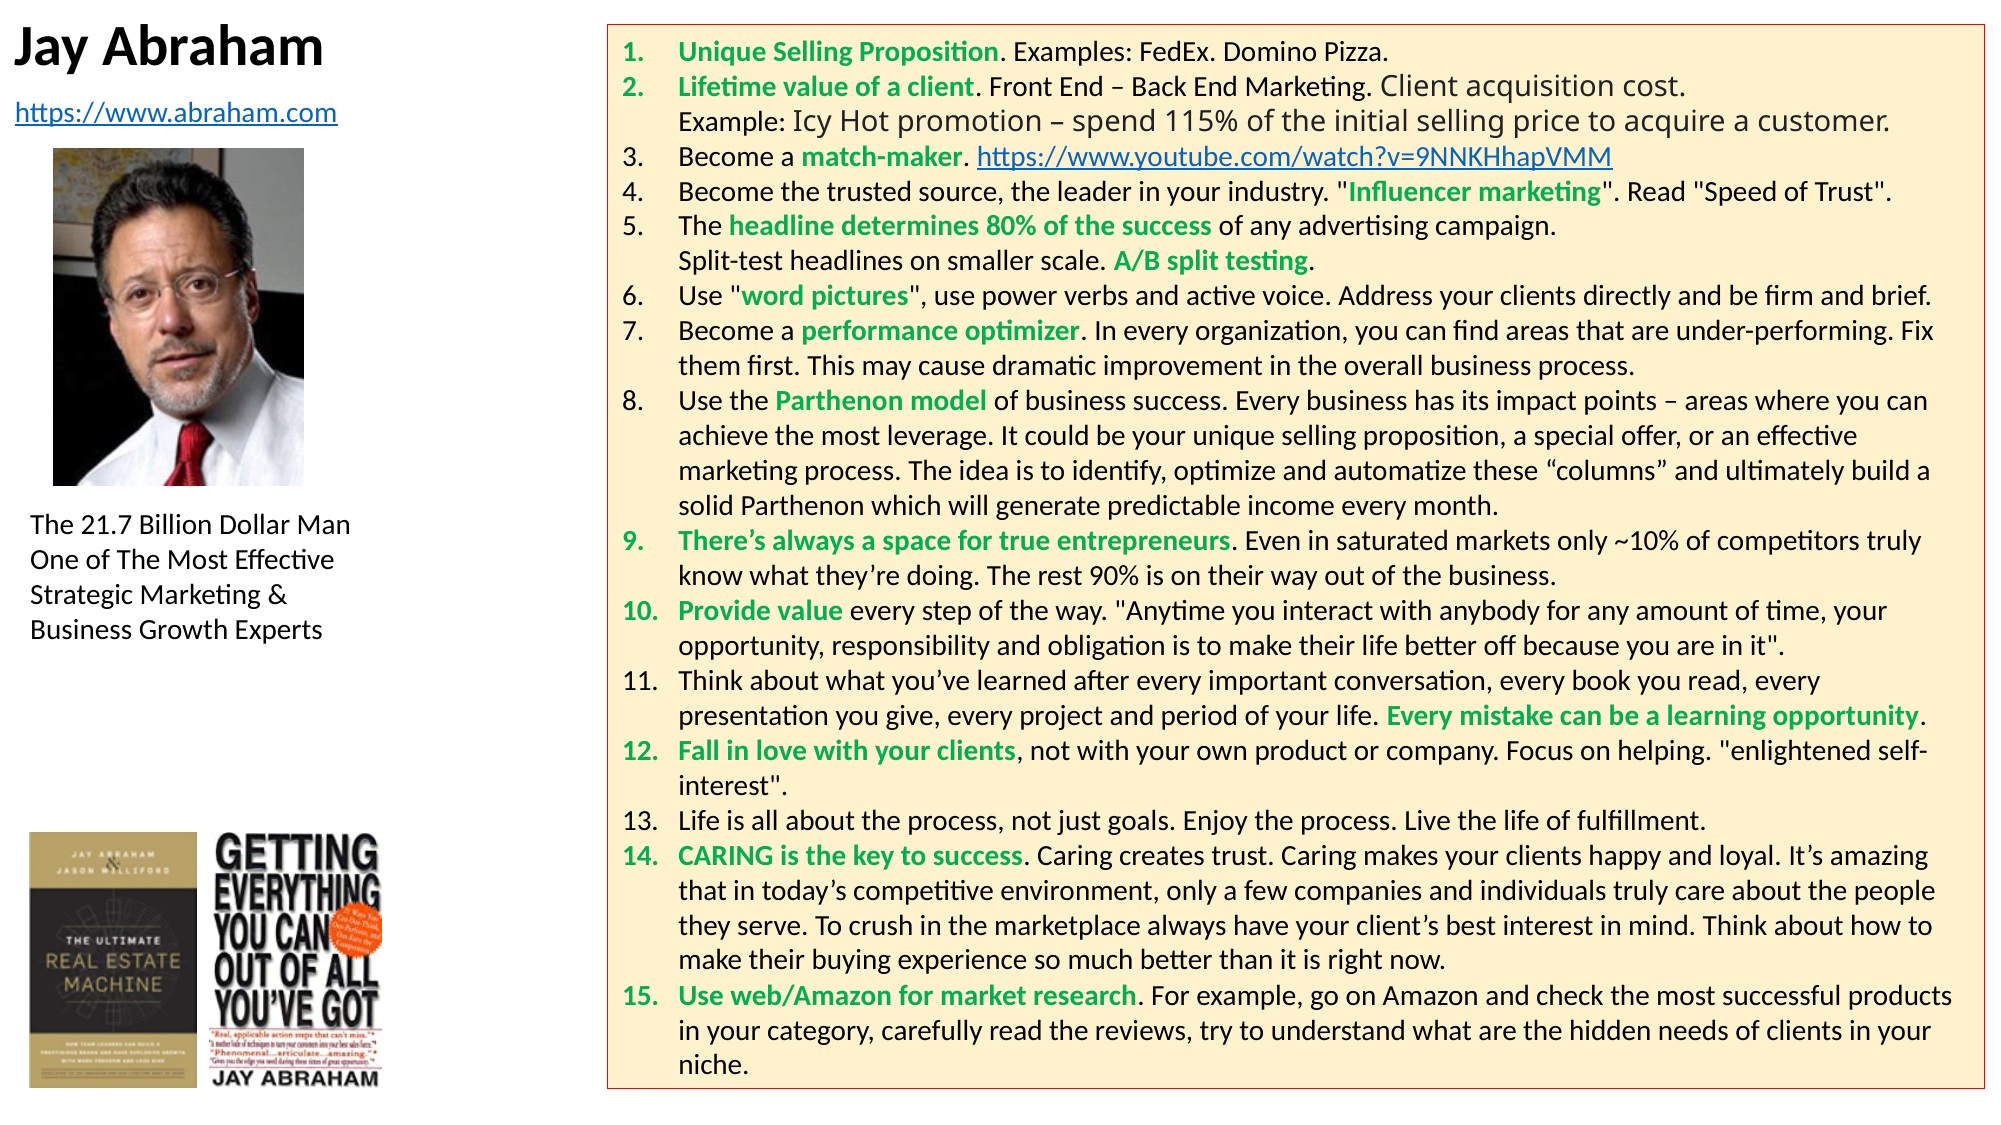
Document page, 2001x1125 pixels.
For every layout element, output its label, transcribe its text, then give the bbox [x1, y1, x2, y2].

text_box The 21.7 Billion Dollar Man One of The Most Effective Strategic Marketing & Business Growth Experts [15, 497, 385, 653]
text_box https://www.abraham.com [0, 85, 370, 136]
text_box Unique Selling Proposition. Examples: FedEx. Domino Pizza. Lifetime value of a client. Front End – Back End Marketing. Client acquisition cost. Example: Icy Hot promotion – spend 115% of the initial selling price to acquire a customer. Become a match-maker. https://www.youtube.com/watch?v=9NNKHhapVMM Become the trusted source, the leader in your industry. "Influencer marketing". Read "Speed of Trust". The headline determines 80% of the success of any advertising campaign. Split-test headlines on smaller scale. A/B split testing. Use "word pictures", use power verbs and active voice. Address your clients directly and be firm and brief. Become a performance optimizer. In every organization, you can find areas that are under-performing. Fix them first. This may cause dramatic improvement in the overall business process. Use the Parthenon model of business success. Every business has its impact points – areas where you can achieve the most leverage. It could be your unique selling proposition, a special offer, or an effective marketing process. The idea is to identify, optimize and automatize these “columns” and ultimately build a solid Parthenon which will generate predictable income every month. There’s always a space for true entrepreneurs. Even in saturated markets only ~10% of competitors truly know what they’re doing. The rest 90% is on their way out of the business. Provide value every step of the way. "Anytime you interact with anybody for any amount of time, your opportunity, responsibility and obligation is to make their life better off because you are in it". Think about what you’ve learned after every important conversation, every book you read, every presentation you give, every project and period of your life. Every mistake can be a learning opportunity. Fall in love with your clients, not with your own product or company. Focus on helping. "enlightened self-interest". Life is all about the process, not just goals. Enjoy the process. Live the life of fulfillment. CARING is the key to success. Caring creates trust. Caring makes your clients happy and loyal. It’s amazing that in today’s competitive environment, only a few companies and individuals truly care about the people they serve. To crush in the marketplace always have your client’s best interest in mind. Think about how to make their buying experience so much better than it is right now. Use web/Amazon for market research. For example, go on Amazon and check the most successful products in your category, carefully read the reviews, try to understand what are the hidden needs of clients in your niche. [607, 24, 1985, 1089]
picture [29, 832, 197, 1088]
picture [53, 148, 304, 486]
picture [208, 832, 382, 1088]
text_box Jay Abraham [0, 0, 411, 85]
